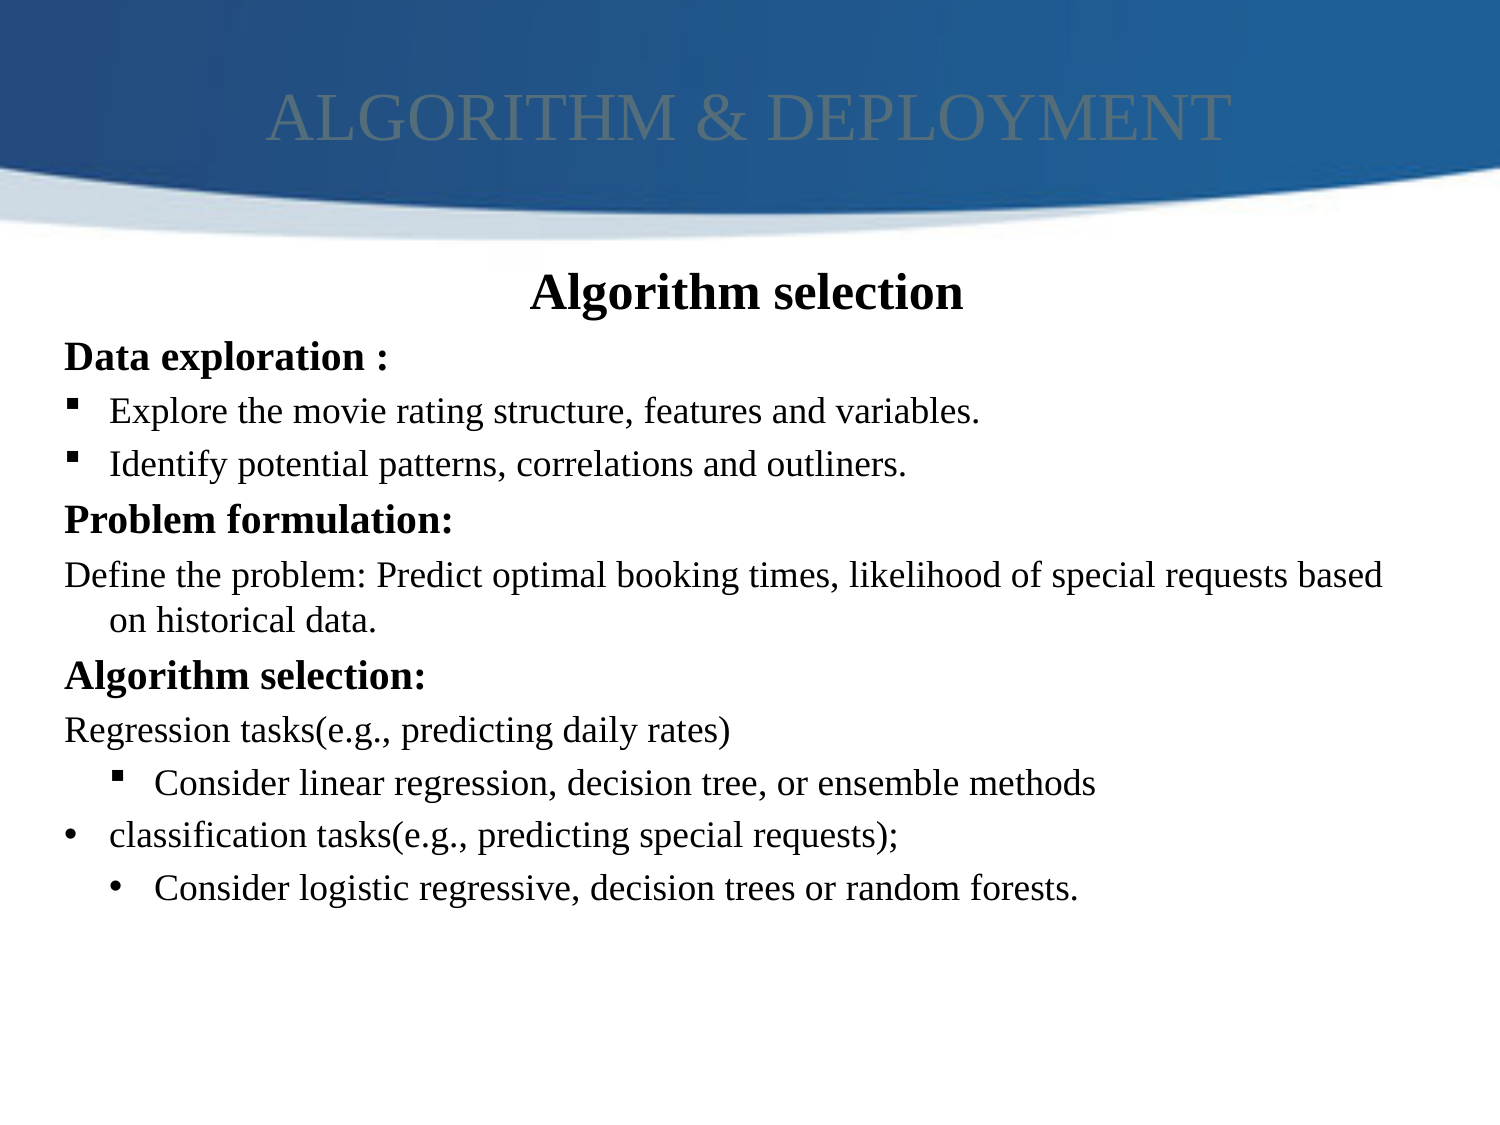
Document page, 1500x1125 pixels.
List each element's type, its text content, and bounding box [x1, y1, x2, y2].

text_box Algorithm selection Data exploration : Explore the movie rating structure, features and variables. Identify potential patterns, correlations and outliners. Problem formulation: Define the problem: Predict optimal booking times, likelihood of special requests based on historical data. Algorithm selection: Regression tasks(e.g., predicting daily rates) Consider linear regression, decision tree, or ensemble methods classification tasks(e.g., predicting special requests); Consider logistic regressive, decision trees or random forests. [49, 250, 1445, 1001]
text_box ALGORITHM & DEPLOYMENT [49, 37, 1450, 162]
picture [0, 0, 1500, 1125]
